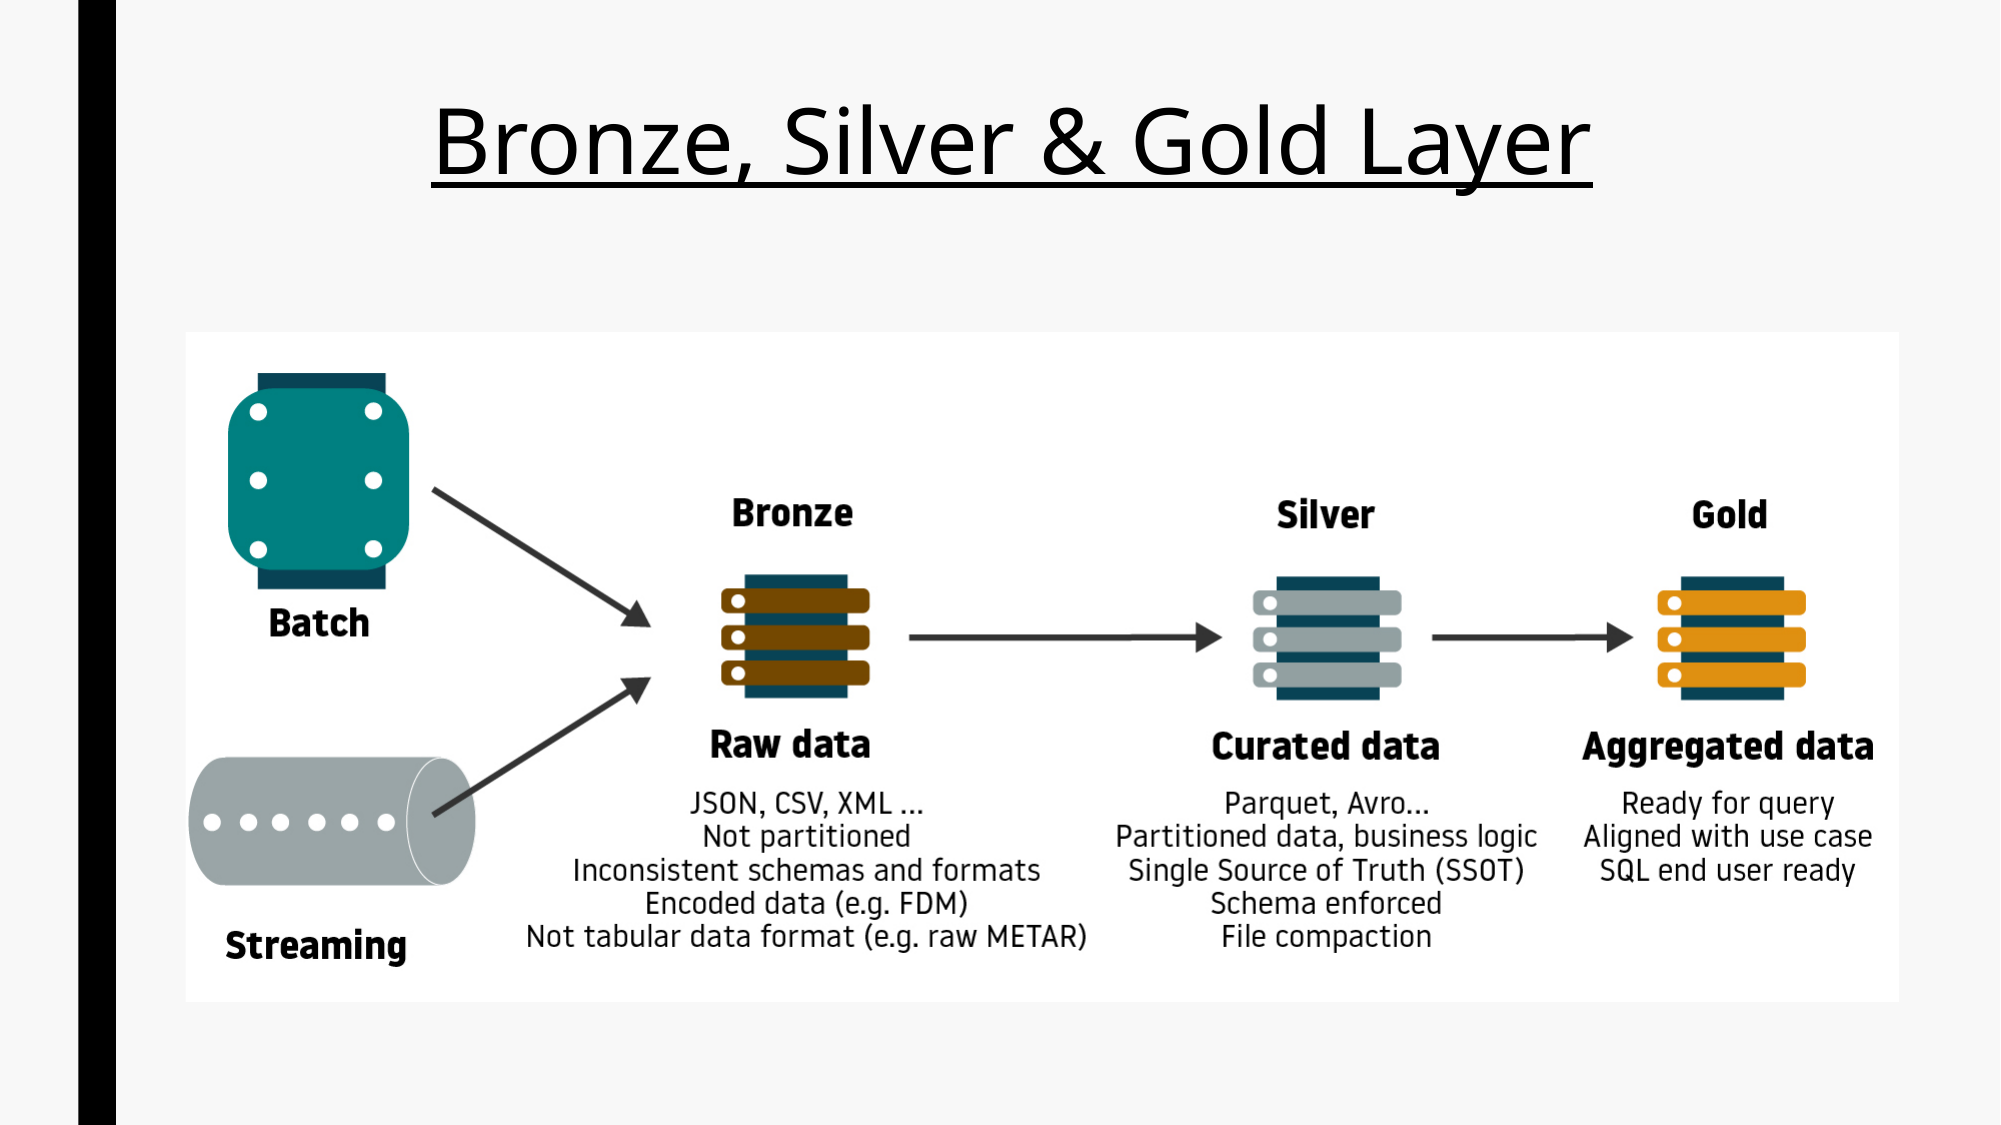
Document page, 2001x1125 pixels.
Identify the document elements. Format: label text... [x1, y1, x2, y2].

title Bronze, Silver & Gold Layer [225, 89, 1800, 332]
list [185, 332, 1900, 1004]
